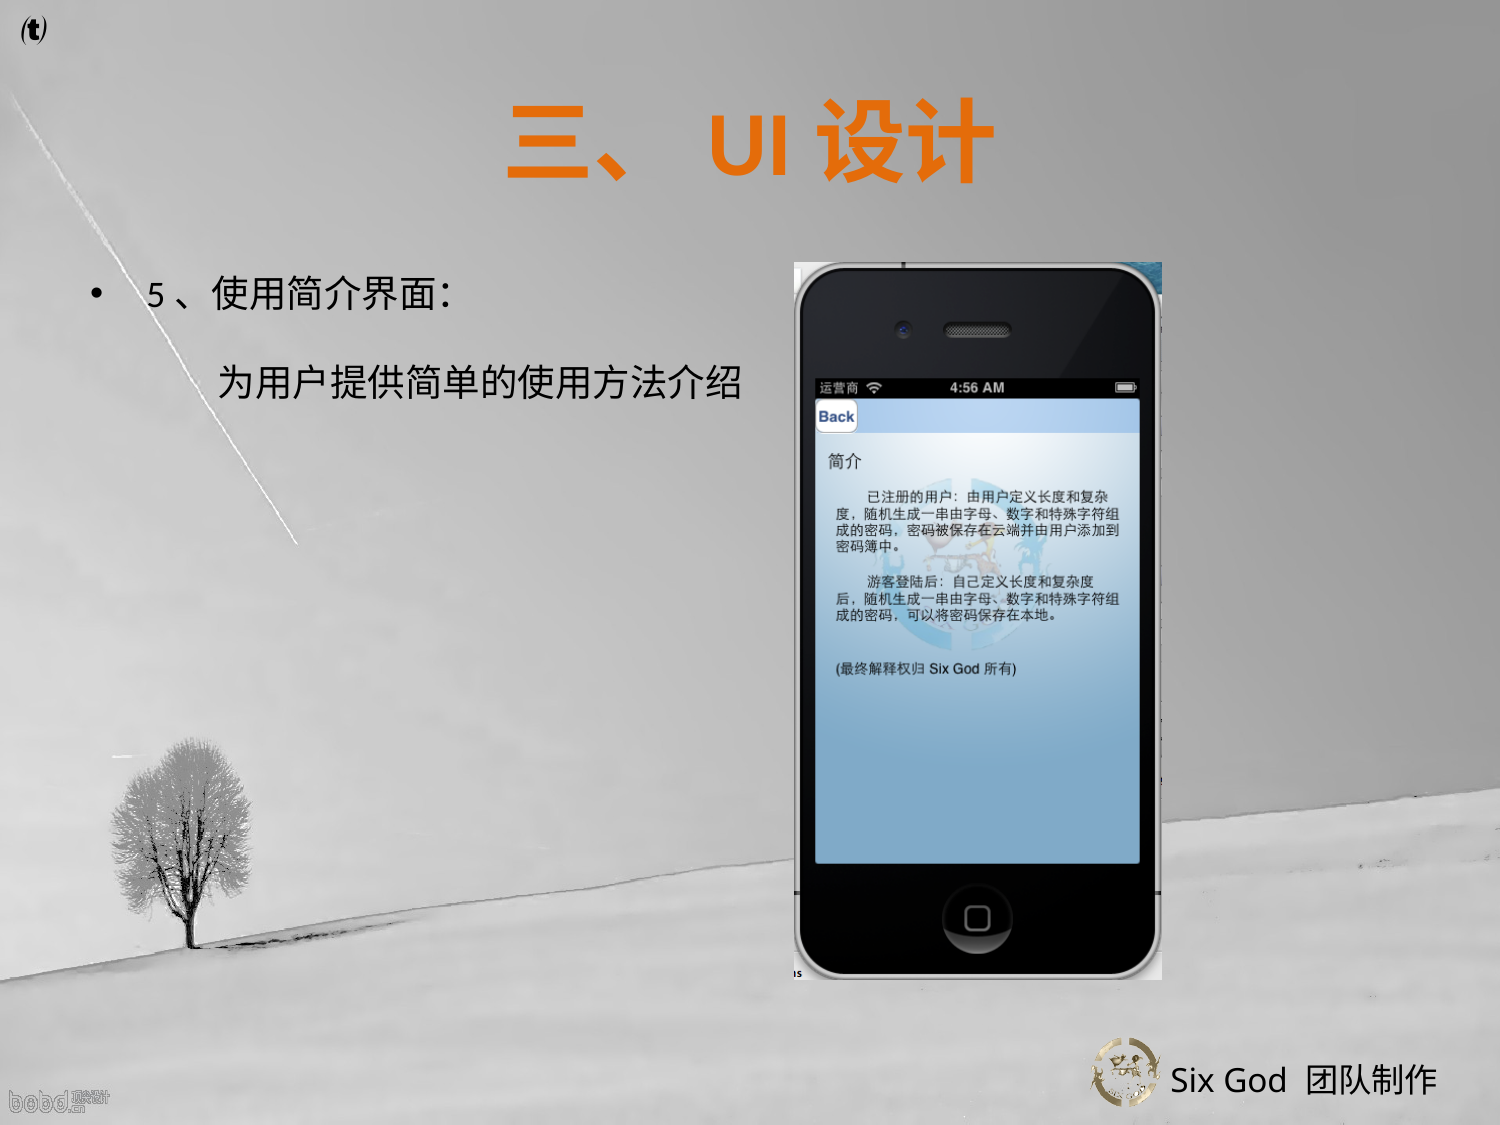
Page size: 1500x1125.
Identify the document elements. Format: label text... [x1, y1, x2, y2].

text_box Six God 团队制作 [1166, 1052, 1453, 1107]
picture [0, 0, 1500, 1125]
text_box 为用户提供简单的使用方法介绍 [202, 351, 758, 457]
list 5、使用简介界面： [75, 262, 1425, 1005]
title 三、UI设计 [75, 45, 1425, 233]
text_box  [5, 0, 63, 58]
